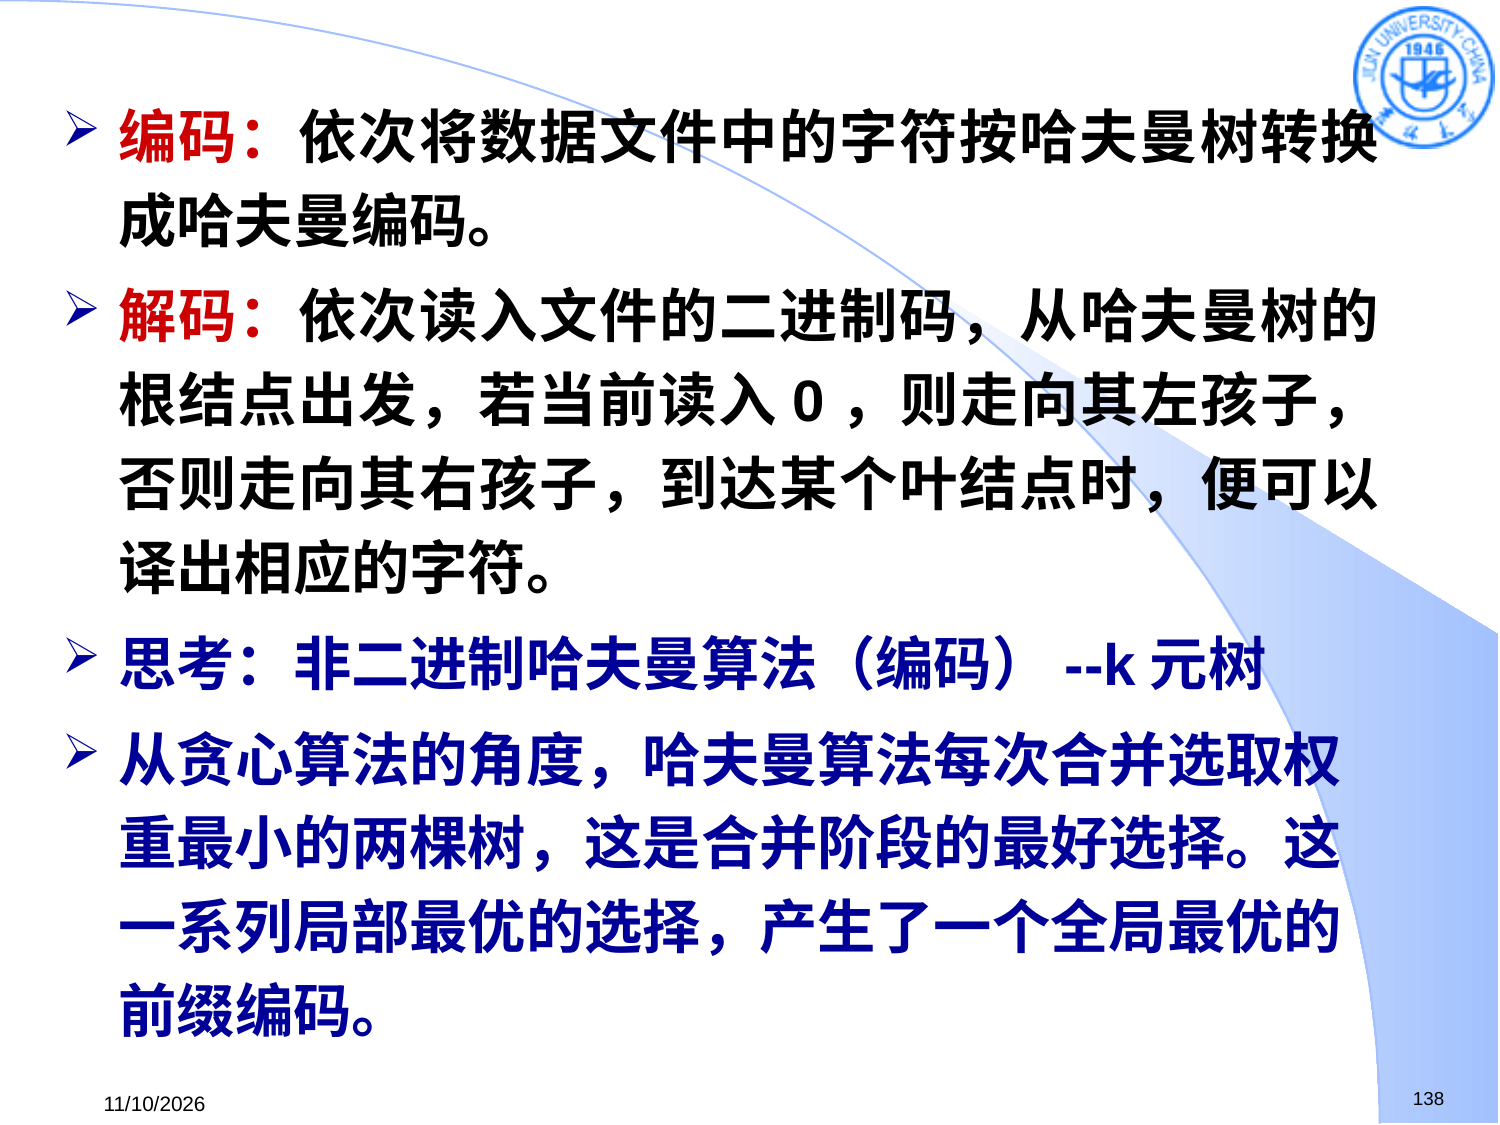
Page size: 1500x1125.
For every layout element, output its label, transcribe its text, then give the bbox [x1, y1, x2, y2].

list 编码：依次将数据文件中的字符按哈夫曼树转换成哈夫曼编码。 解码：依次读入文件的二进制码，从哈夫曼树的根结点出发，若当前读入0，则走向其左孩子，否则走向其右孩子，到达某个叶结点时，便可以译出相应的字符。 思考：非二进制哈夫曼算法（编码）--k元树 从贪心算法的角度，哈夫曼算法每次合并选取权重最小的两棵树，这是合并阶段的最好选择。这一系列局部最优的选择，产生了一个全局最优的前缀编码。 [47, 78, 1394, 1100]
picture [1353, 6, 1495, 149]
